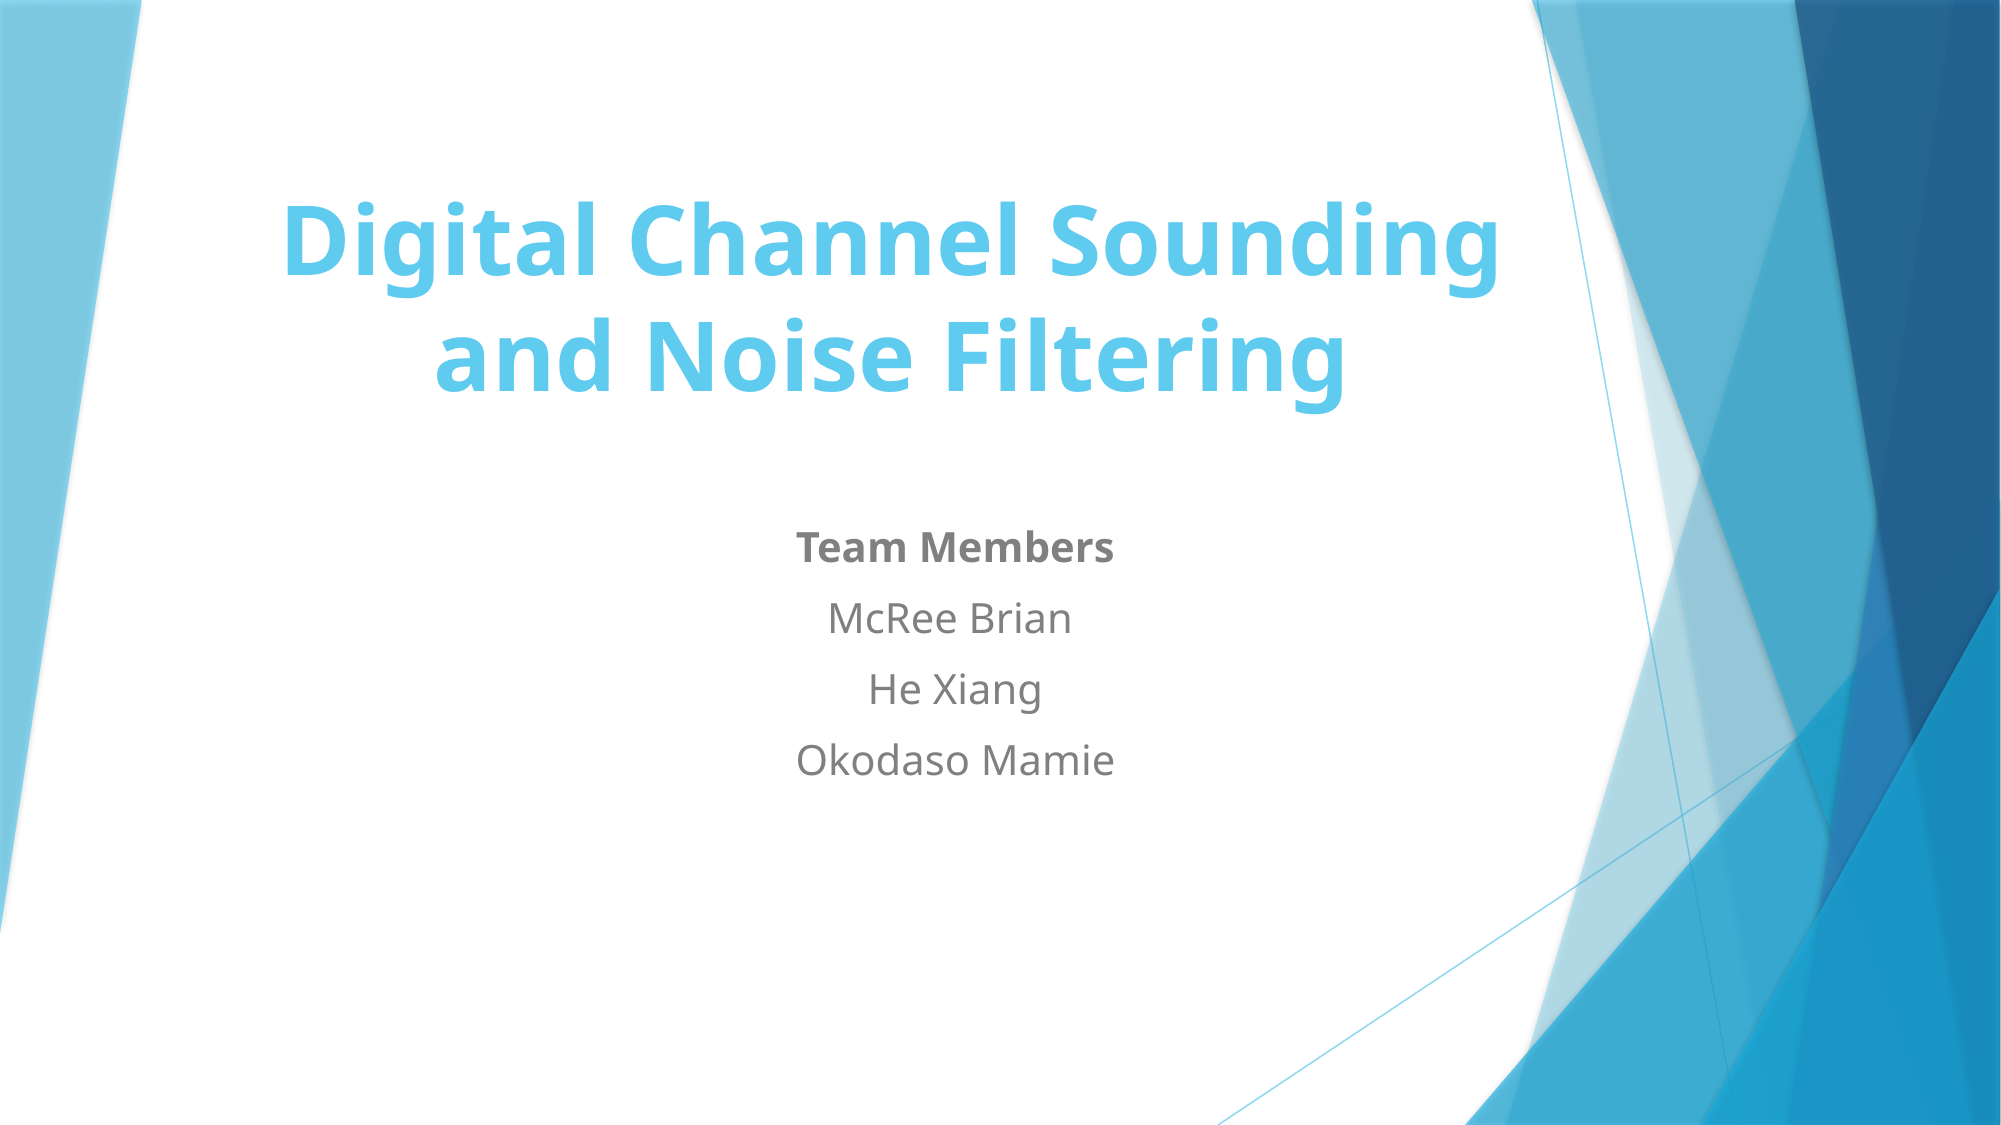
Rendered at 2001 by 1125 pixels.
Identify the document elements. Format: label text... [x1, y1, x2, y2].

subtitle Team Members McRee Brian He Xiang Okodaso Mamie [318, 513, 1593, 694]
title Digital Channel Sounding and Noise Filtering [255, 148, 1530, 419]
